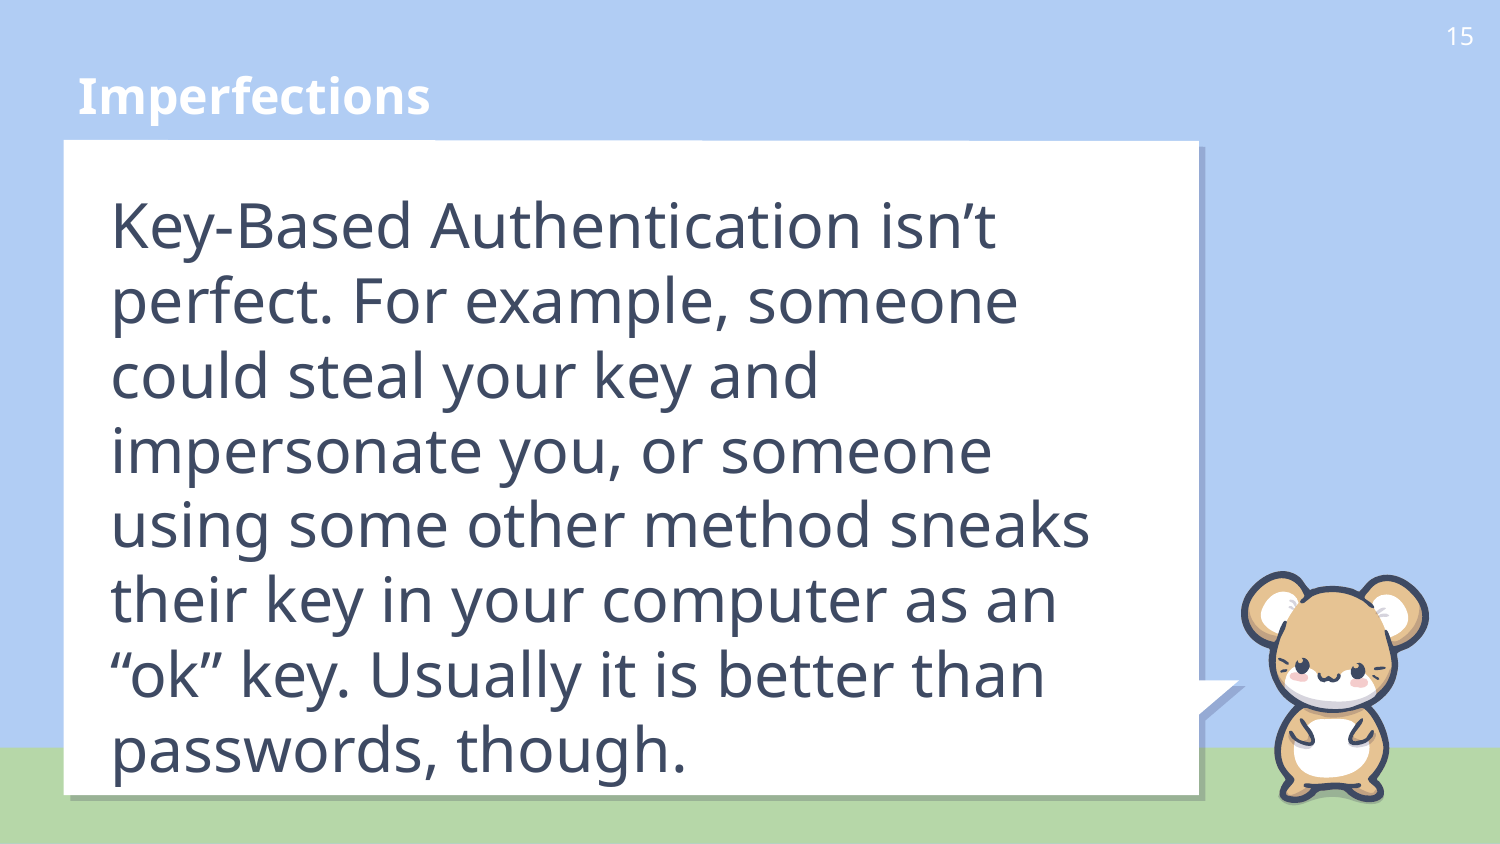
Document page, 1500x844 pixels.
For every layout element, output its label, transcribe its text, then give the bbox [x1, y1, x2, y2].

list Key-Based Authentication isn’t perfect. For example, someone could steal your key and impersonate you, or someone using some other method sneaks their key in your computer as an “ok” key. Usually it is better than passwords, though. [95, 170, 1166, 769]
title Imperfections [63, 0, 1200, 140]
slide_number ‹#› [1399, 5, 1490, 70]
